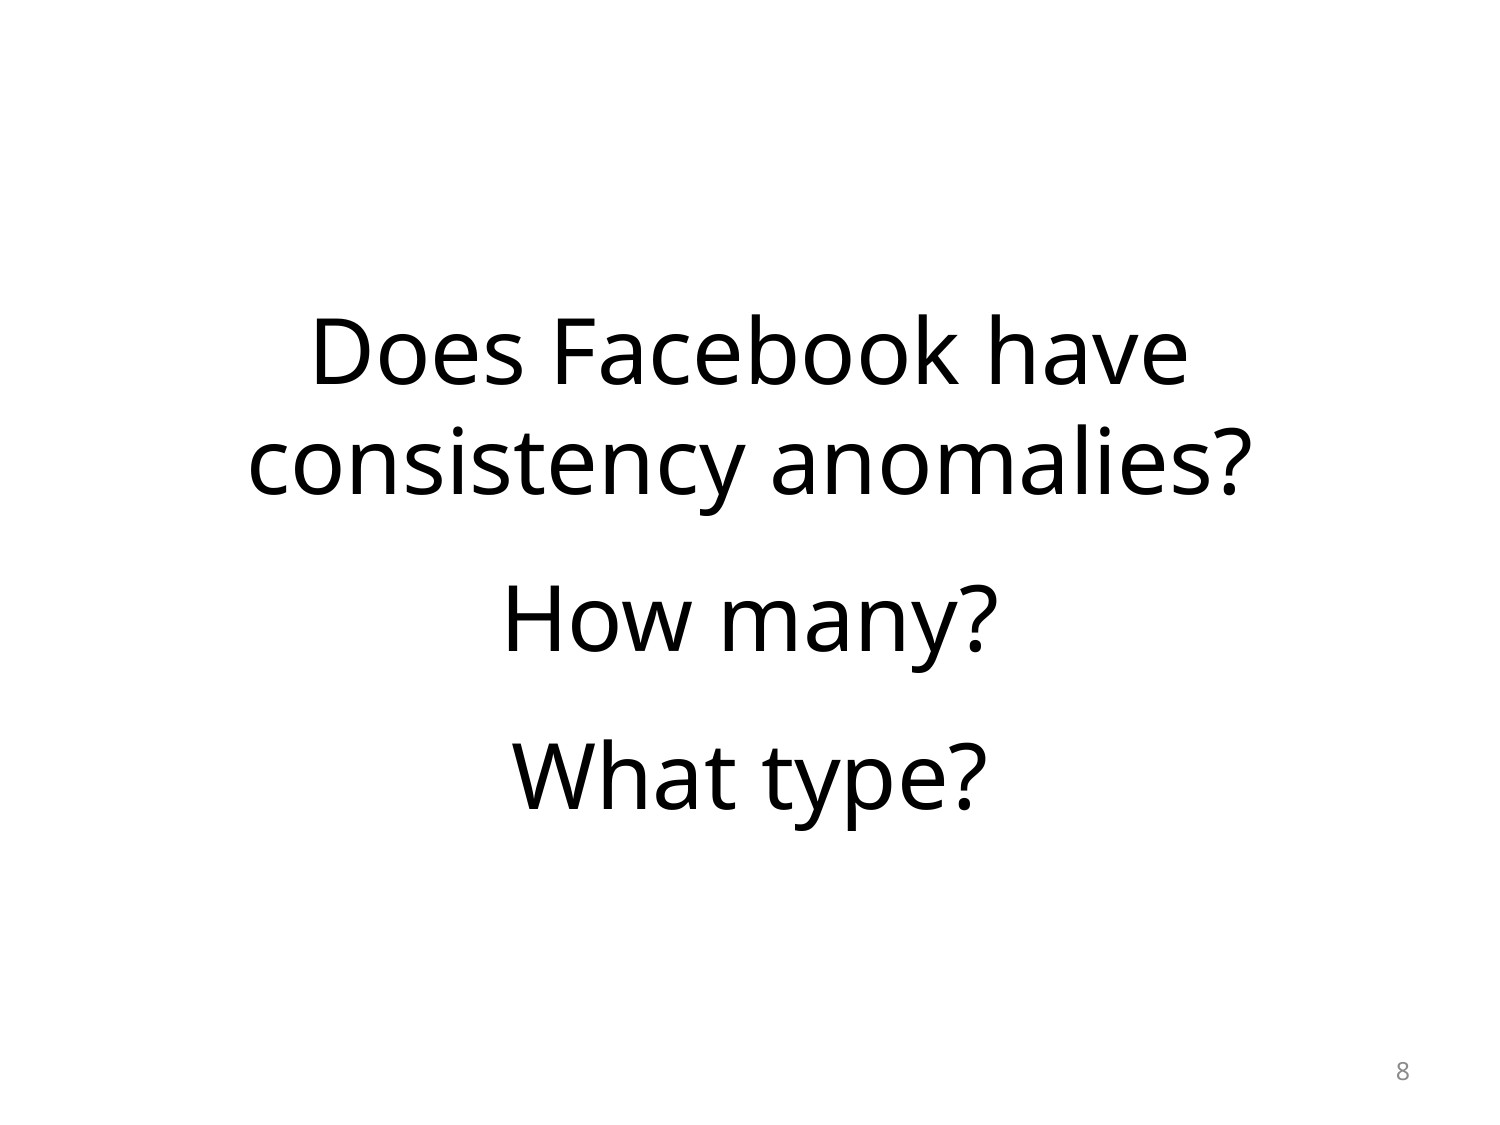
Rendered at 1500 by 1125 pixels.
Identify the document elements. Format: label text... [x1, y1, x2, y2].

slide_number 8 [1074, 1042, 1425, 1103]
list Does Facebook have consistency anomalies? How many? What type? [75, 285, 1425, 840]
